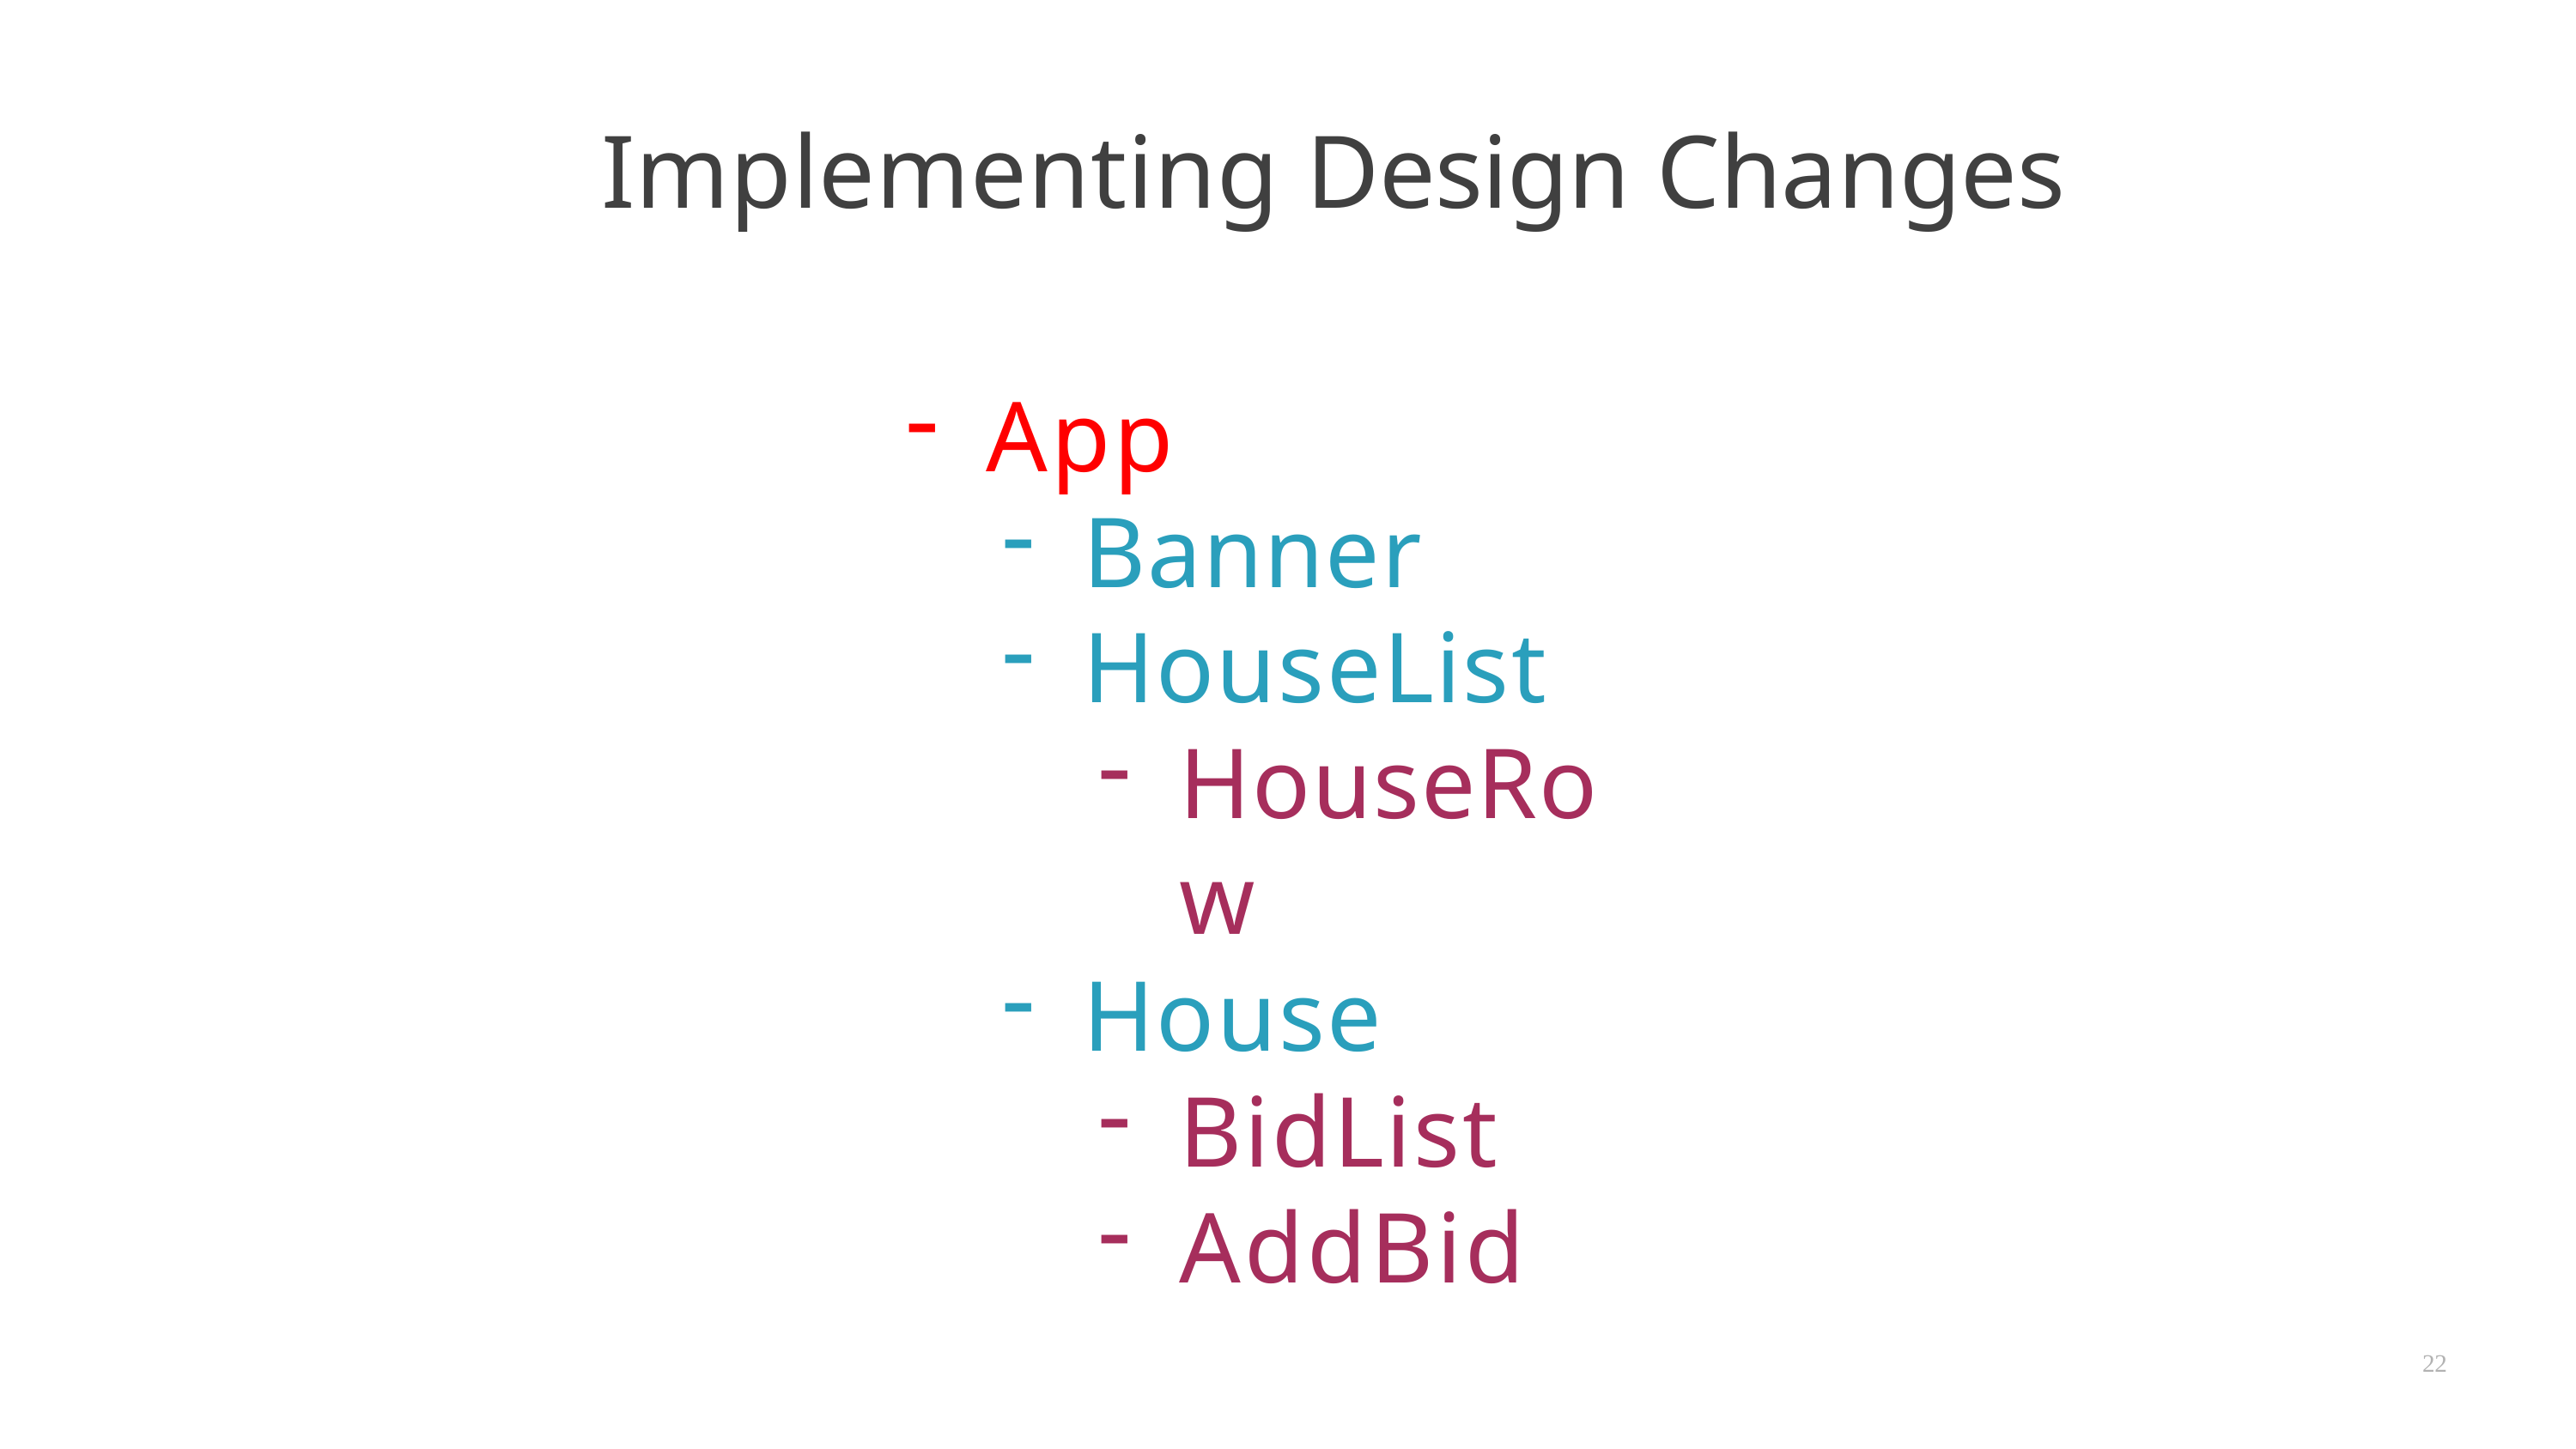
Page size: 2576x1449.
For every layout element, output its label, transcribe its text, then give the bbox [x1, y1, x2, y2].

title Implementing Design Changes [317, 106, 2259, 350]
text_box App Banner HouseList HouseRow House BidList AddBid [903, 373, 1649, 1303]
slide_number 22 [1855, 1347, 2447, 1420]
